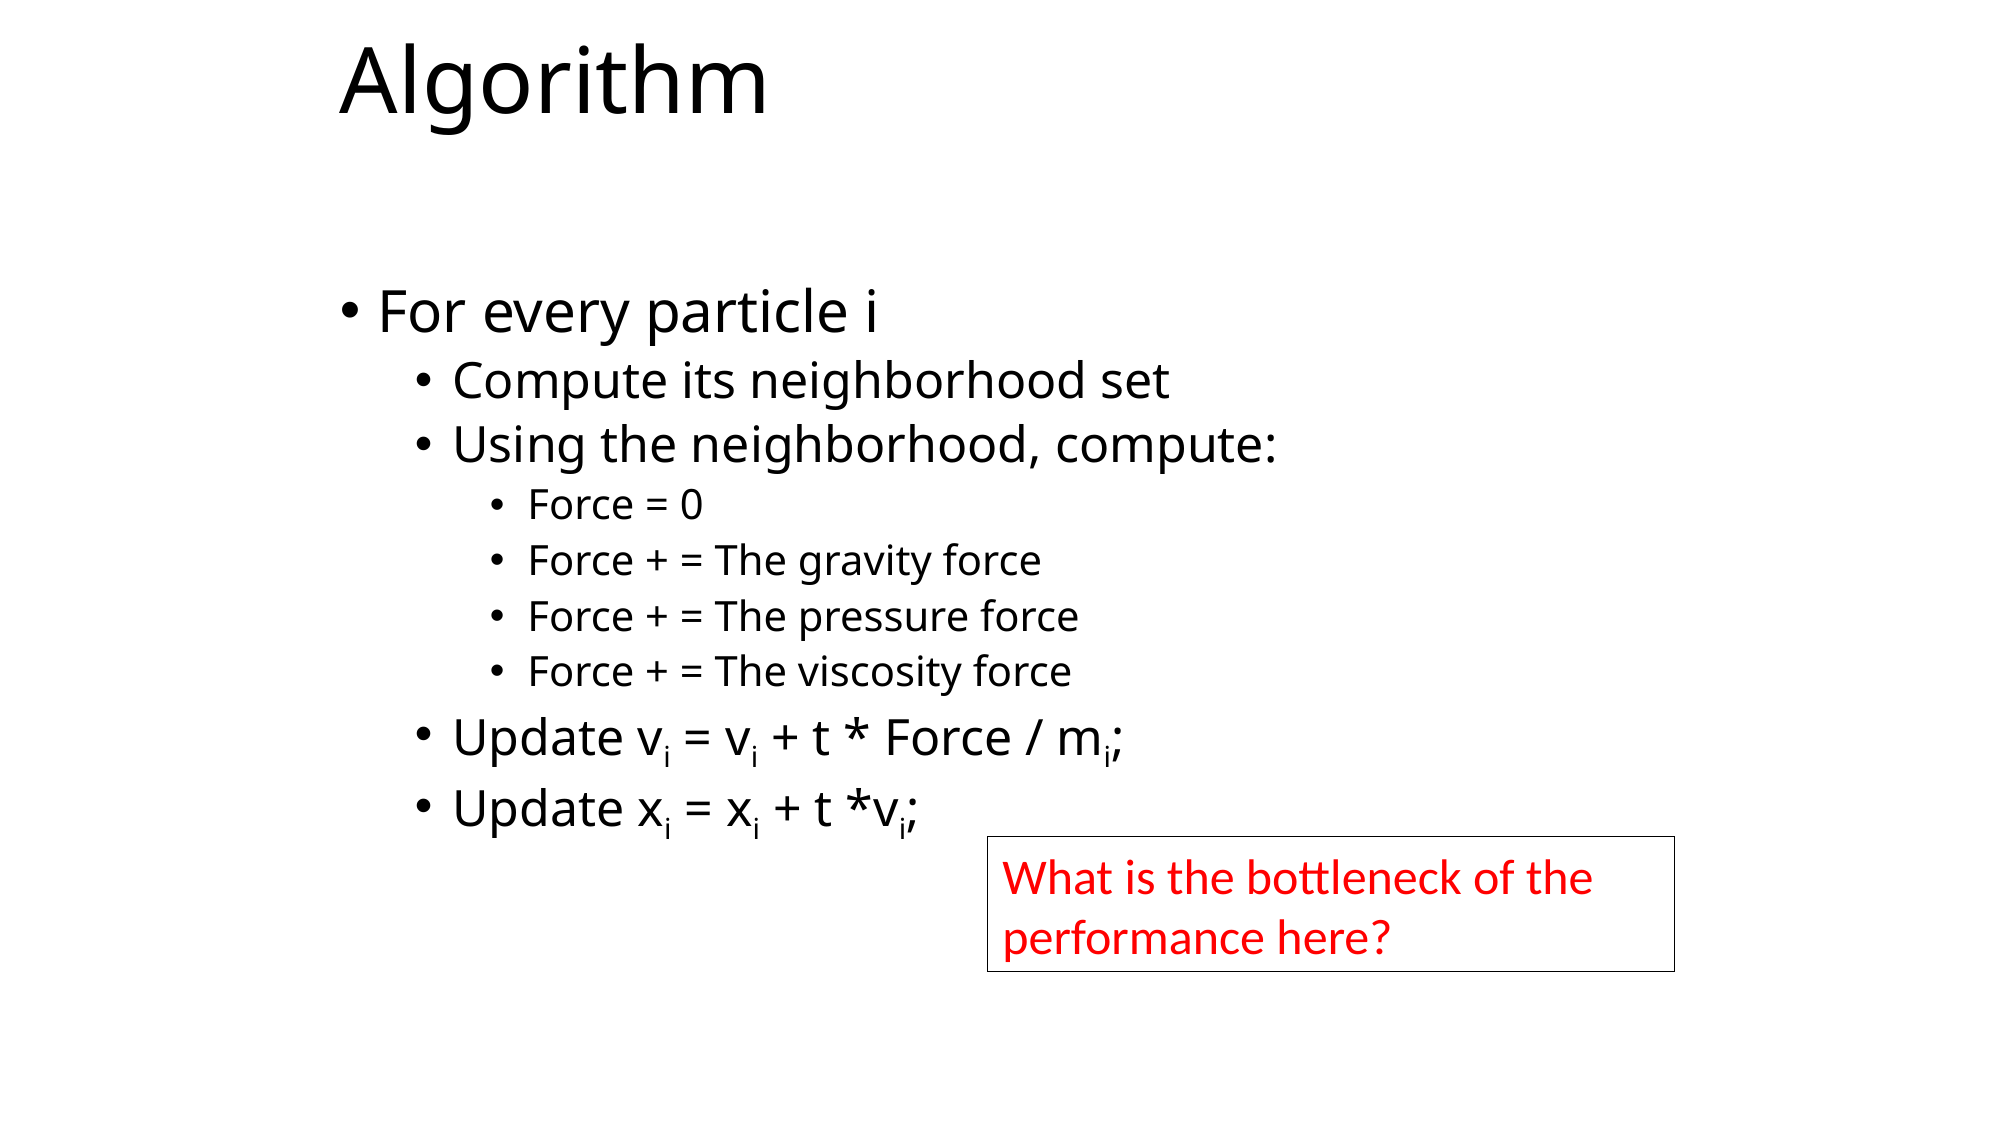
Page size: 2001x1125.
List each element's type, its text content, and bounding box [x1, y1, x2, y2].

title Algorithm [324, 0, 1675, 178]
text_box What is the bottleneck of the performance here? [987, 836, 1675, 972]
list For every particle i Compute its neighborhood set Using the neighborhood, compute: Force = 0 Force + = The gravity force Force + = The pressure force Force + = The viscosity force Update vi = vi + t * Force / mi; Update xi = xi + t *vi; [324, 274, 1675, 1125]
